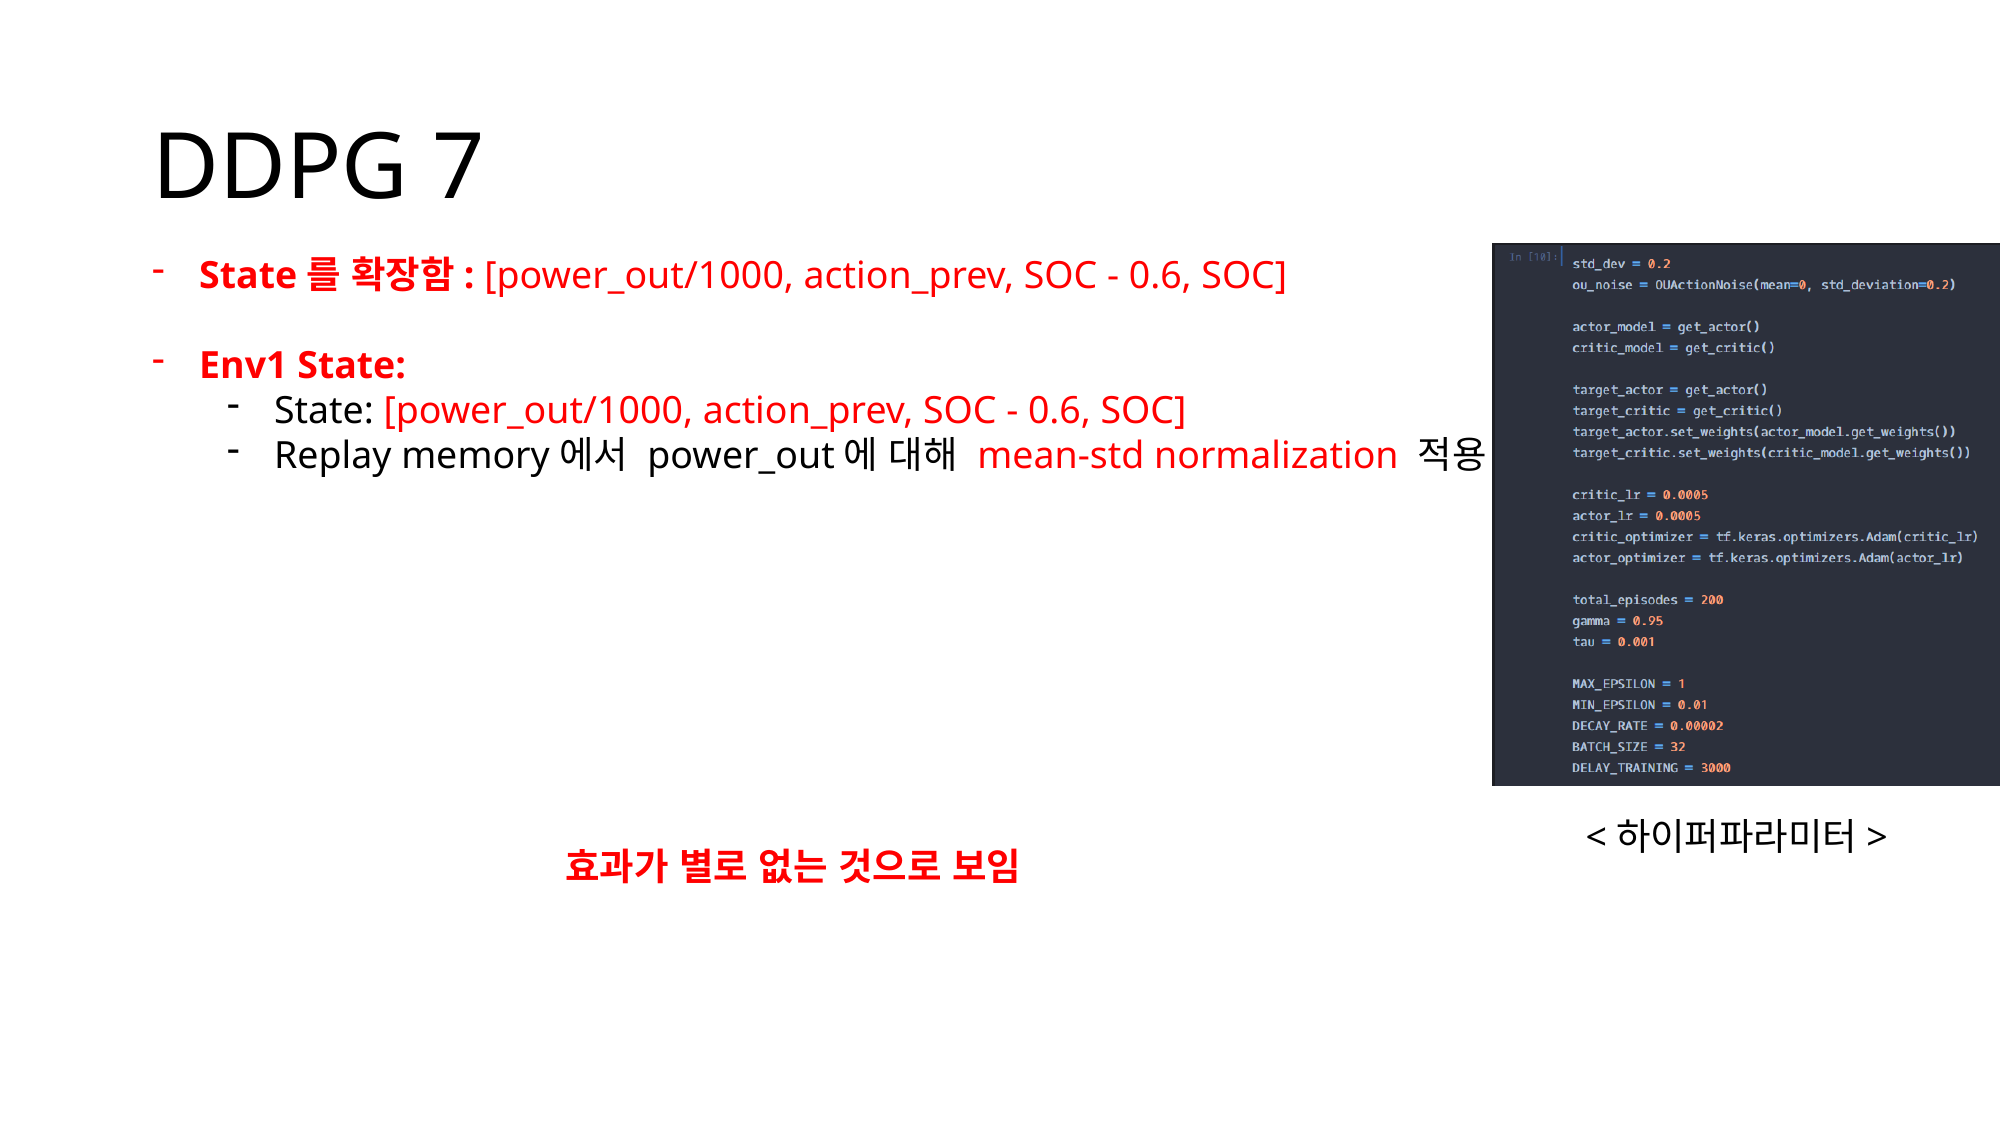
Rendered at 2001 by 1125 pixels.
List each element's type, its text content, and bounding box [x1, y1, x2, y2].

text_box <하이퍼파라미터> [1570, 805, 1943, 866]
text_box 효과가 별로 없는 것으로 보임 [550, 835, 1450, 896]
text_box State를 확장함: [power_out/1000, action_prev, SOC - 0.6, SOC] Env1 State: State: [power_out/1000, action_prev, SOC - 0.6, SOC] Replay memory에서 power_out에 대해 mean-std normalization 적용 [137, 243, 1492, 484]
title DDPG 7 [137, 59, 1863, 243]
picture [1492, 243, 2000, 787]
